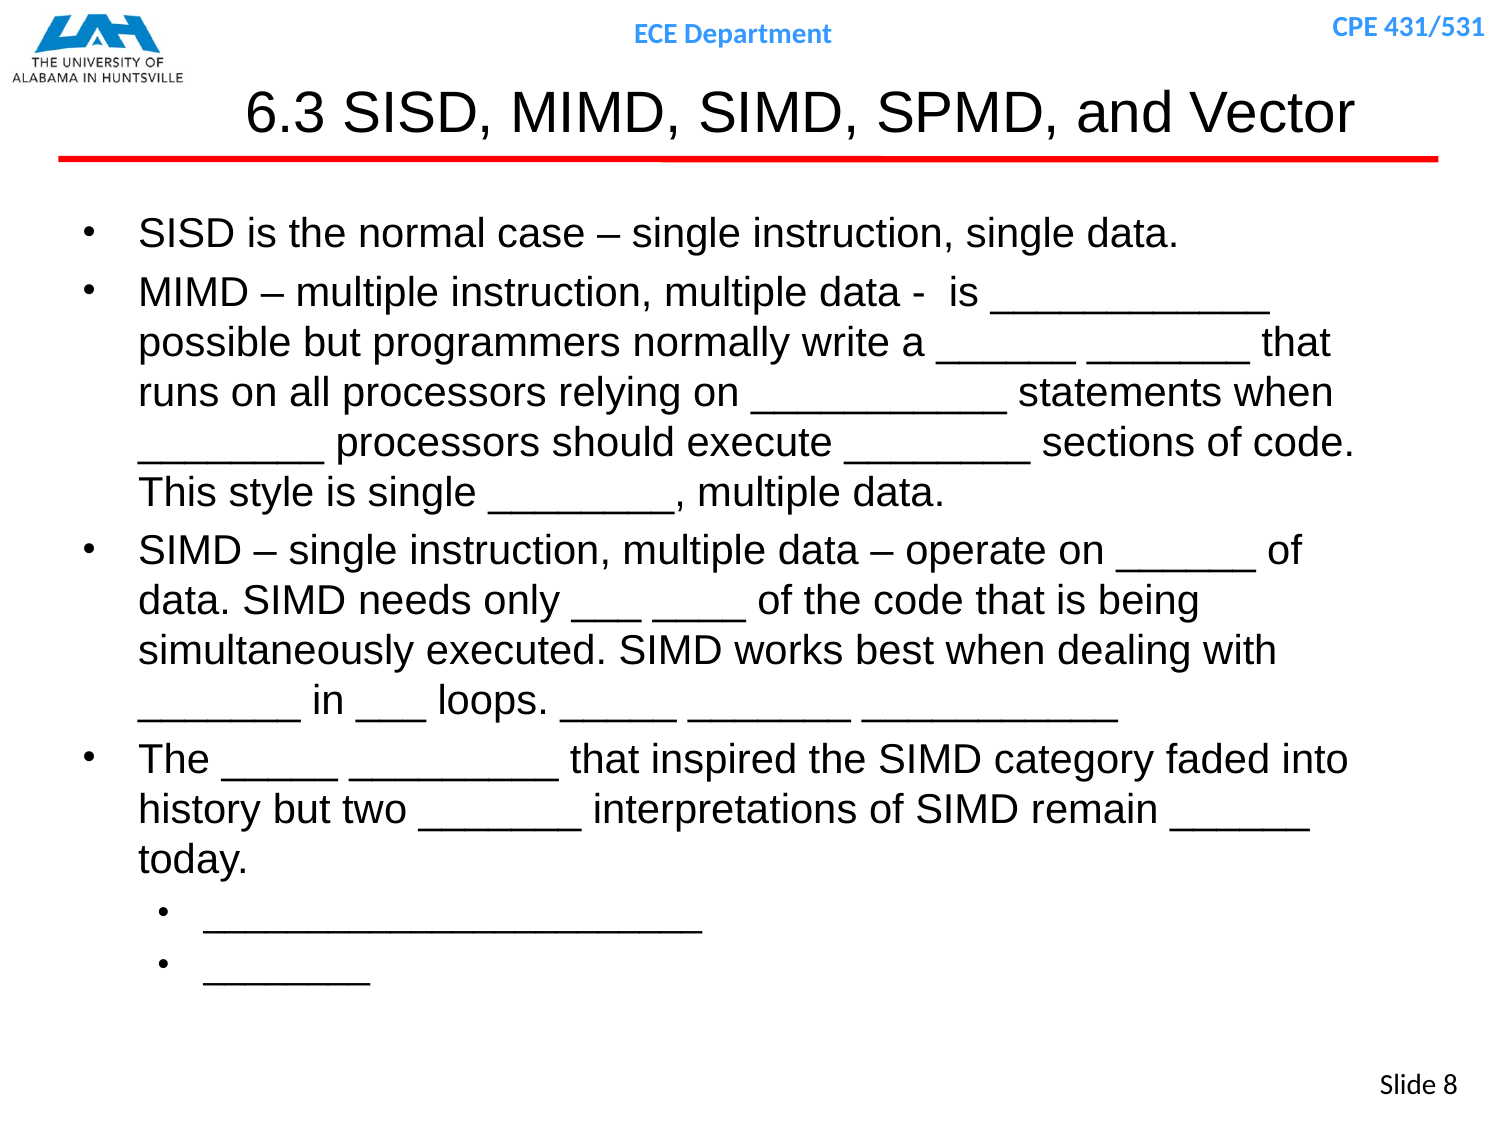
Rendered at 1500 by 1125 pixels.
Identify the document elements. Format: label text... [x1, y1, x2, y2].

text_box SISD is the normal case – single instruction, single data. MIMD – multiple instruction, multiple data - is ____________ possible but programmers normally write a ______ _______ that runs on all processors relying on ___________ statements when ________ processors should execute ________ sections of code. This style is single ________, multiple data. SIMD – single instruction, multiple data – operate on ______ of data. SIMD needs only ___ ____ of the code that is being simultaneously executed. SIMD works best when dealing with _______ in ___ loops. _____ _______ ___________ The _____ _________ that inspired the SIMD category faded into history but two _______ interpretations of SIMD remain ______ today. ________________________ ________ [66, 198, 1393, 924]
title 6.3 SISD, MIMD, SIMD, SPMD, and Vector [163, 57, 1439, 161]
picture [0, 0, 194, 97]
